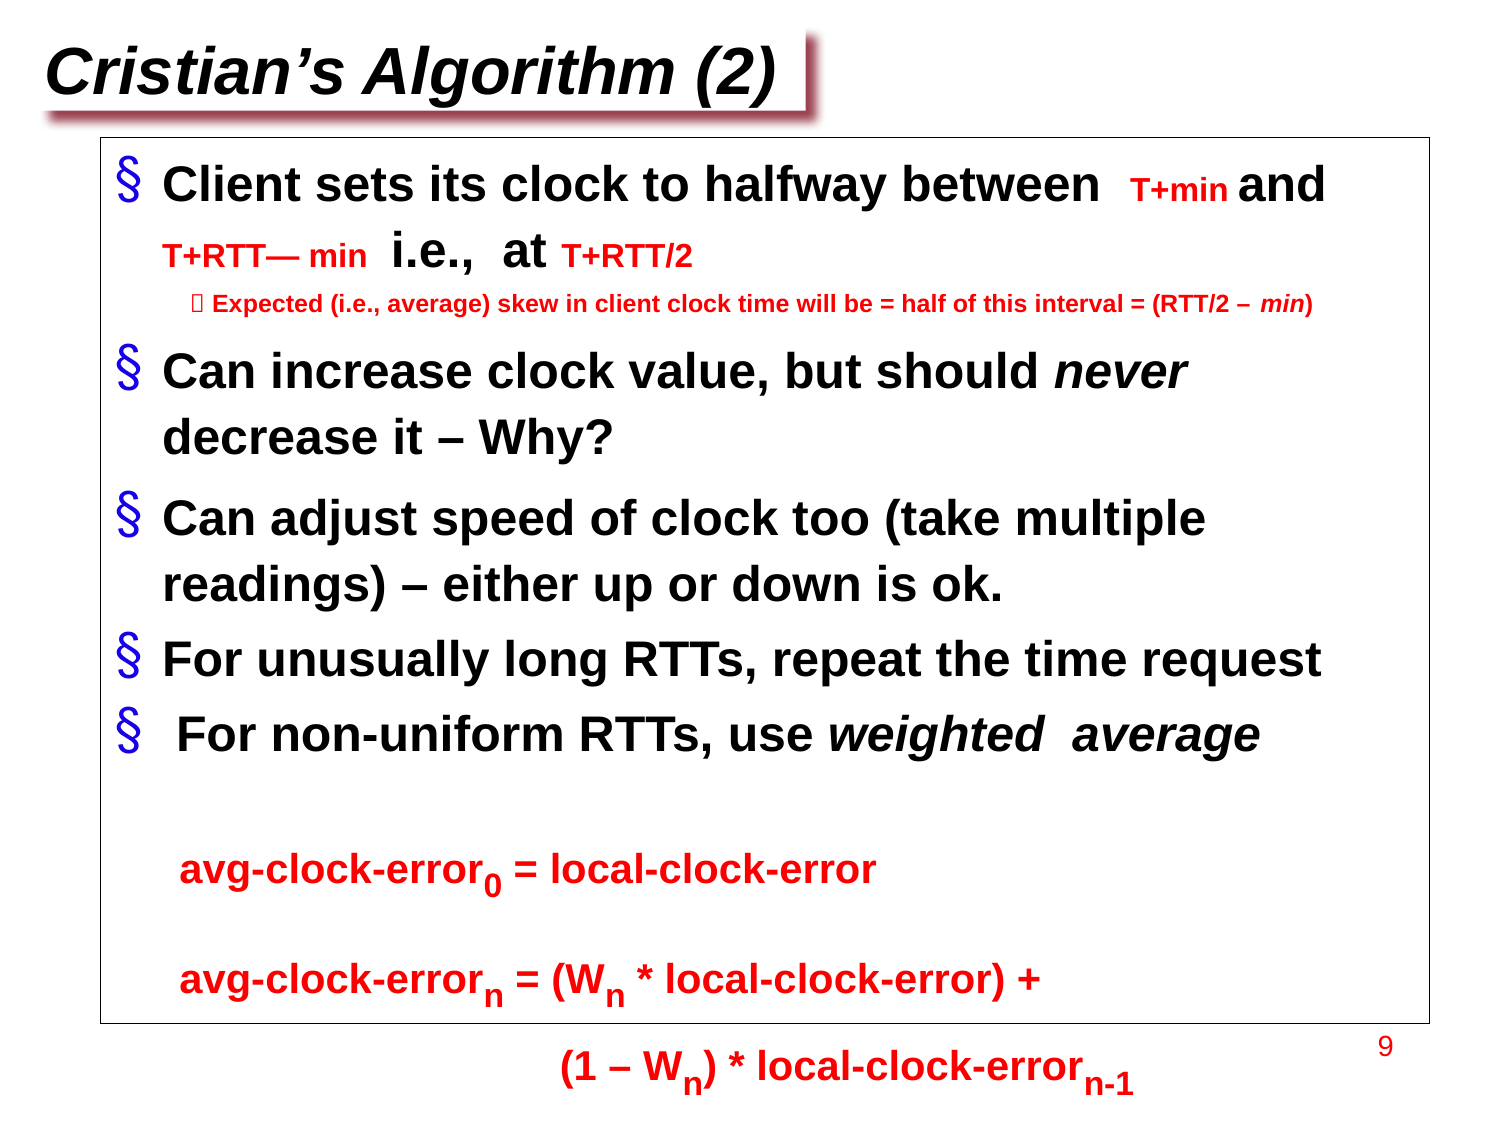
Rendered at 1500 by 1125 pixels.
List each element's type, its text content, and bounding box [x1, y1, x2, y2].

list Client sets its clock to halfway between T+min and T+RTT— min i.e., at T+RTT/2  Expected (i.e., average) skew in client clock time will be = half of this interval = (RTT/2 – min) Can increase clock value, but should never decrease it – Why? Can adjust speed of clock too (take multiple readings) – either up or down is ok. For unusually long RTTs, repeat the time request For non-uniform RTTs, use weighted average [99, 137, 1430, 1024]
title Cristian’s Algorithm (2) [36, 24, 807, 112]
text_box avg-clock-error0 = local-clock-error avg-clock-errorn = (Wn * local-clock-error) + (1 – Wn) * local-clock-errorn-1 [164, 818, 1307, 1110]
slide_number 9 [1362, 1023, 1449, 1102]
